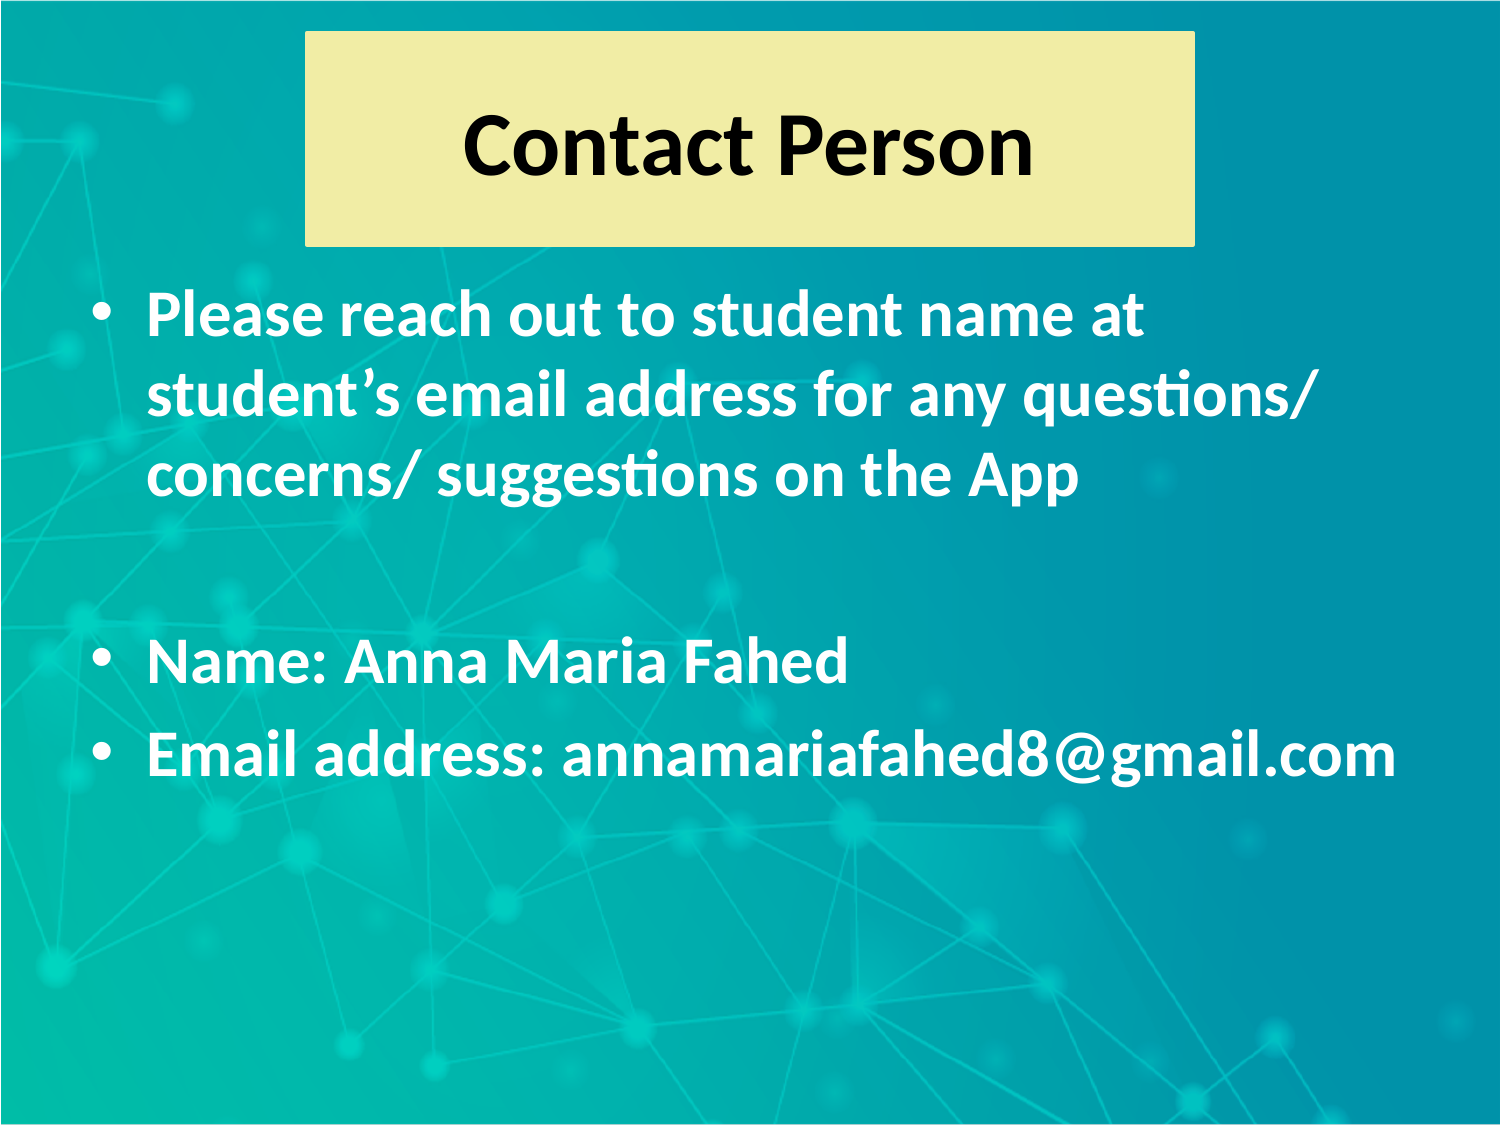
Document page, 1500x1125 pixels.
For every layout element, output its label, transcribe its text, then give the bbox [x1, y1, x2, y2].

picture [0, 0, 1500, 1125]
list Please reach out to student name at student’s email address for any questions/ concerns/ suggestions on the App Name: Anna Maria Fahed Email address: annamariafahed8@gmail.com [75, 262, 1425, 1005]
text_box Contact Person [305, 31, 1195, 247]
